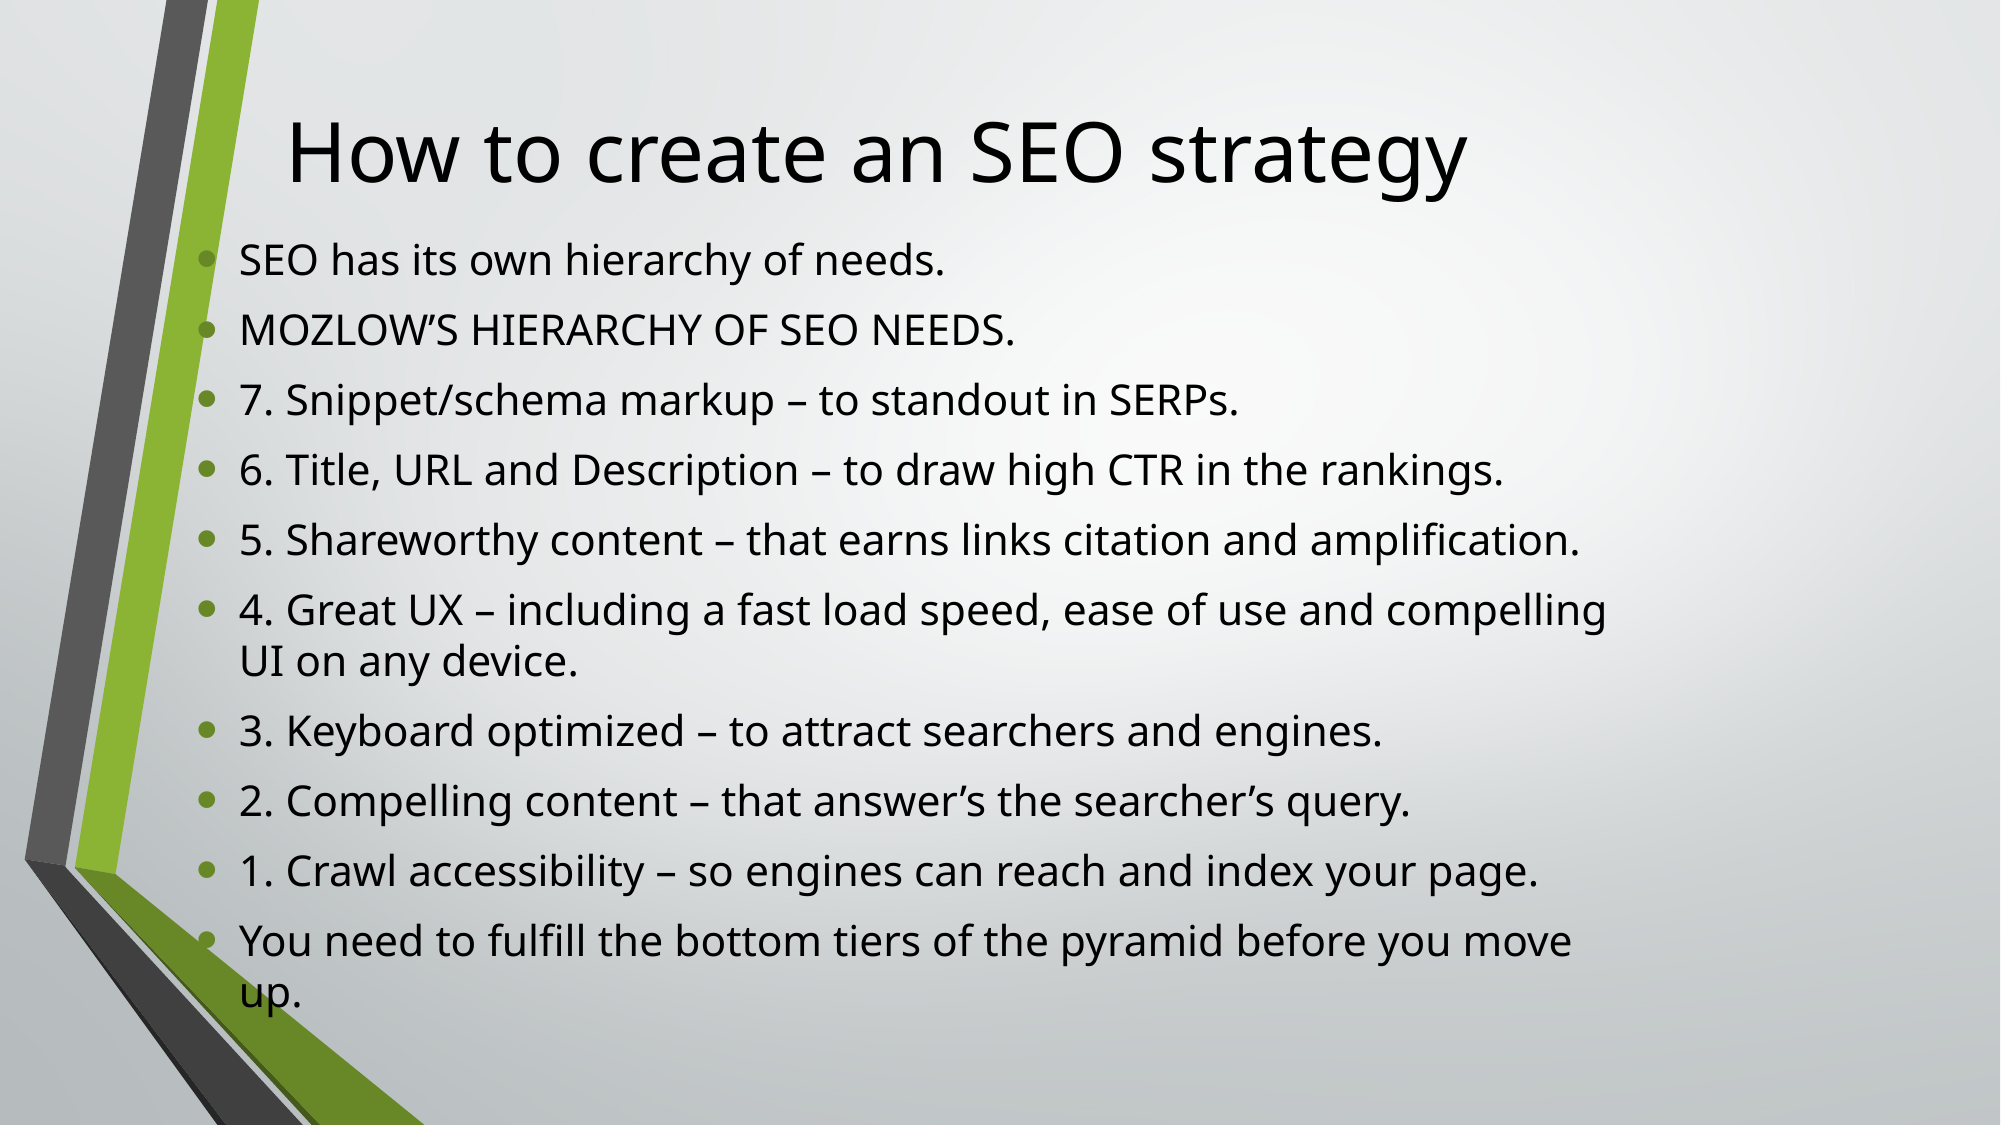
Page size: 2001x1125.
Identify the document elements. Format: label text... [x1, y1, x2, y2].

list SEO has its own hierarchy of needs. MOZLOW’S HIERARCHY OF SEO NEEDS. 7. Snippet/schema markup – to standout in SERPs. 6. Title, URL and Description – to draw high CTR in the rankings. 5. Shareworthy content – that earns links citation and amplification. 4. Great UX – including a fast load speed, ease of use and compelling UI on any device. 3. Keyboard optimized – to attract searchers and engines. 2. Compelling content – that answer’s the searcher’s query. 1. Crawl accessibility – so engines can reach and index your page. You need to fulfill the bottom tiers of the pyramid before you move up. [181, 223, 1649, 1025]
title How to create an SEO strategy [106, 74, 1649, 224]
